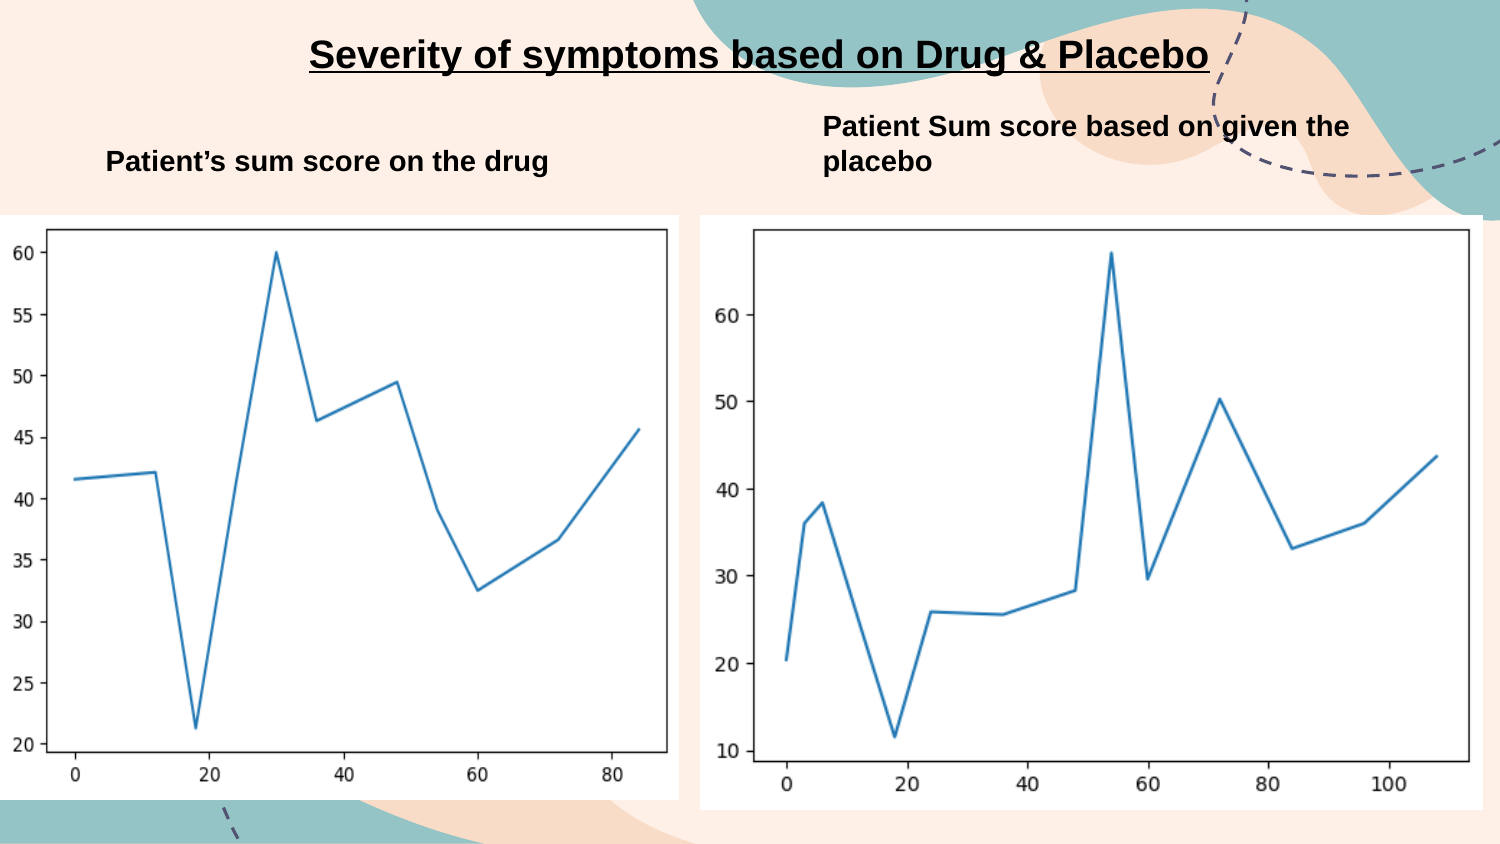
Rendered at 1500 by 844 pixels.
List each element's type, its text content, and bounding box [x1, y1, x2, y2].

picture [0, 214, 679, 800]
text_box Patient’s sum score on the drug [90, 127, 614, 193]
text_box Patient Sum score based on given the placebo [807, 92, 1419, 193]
picture [700, 214, 1483, 810]
text_box Severity of symptoms based on Drug & Placebo [293, 13, 1236, 92]
